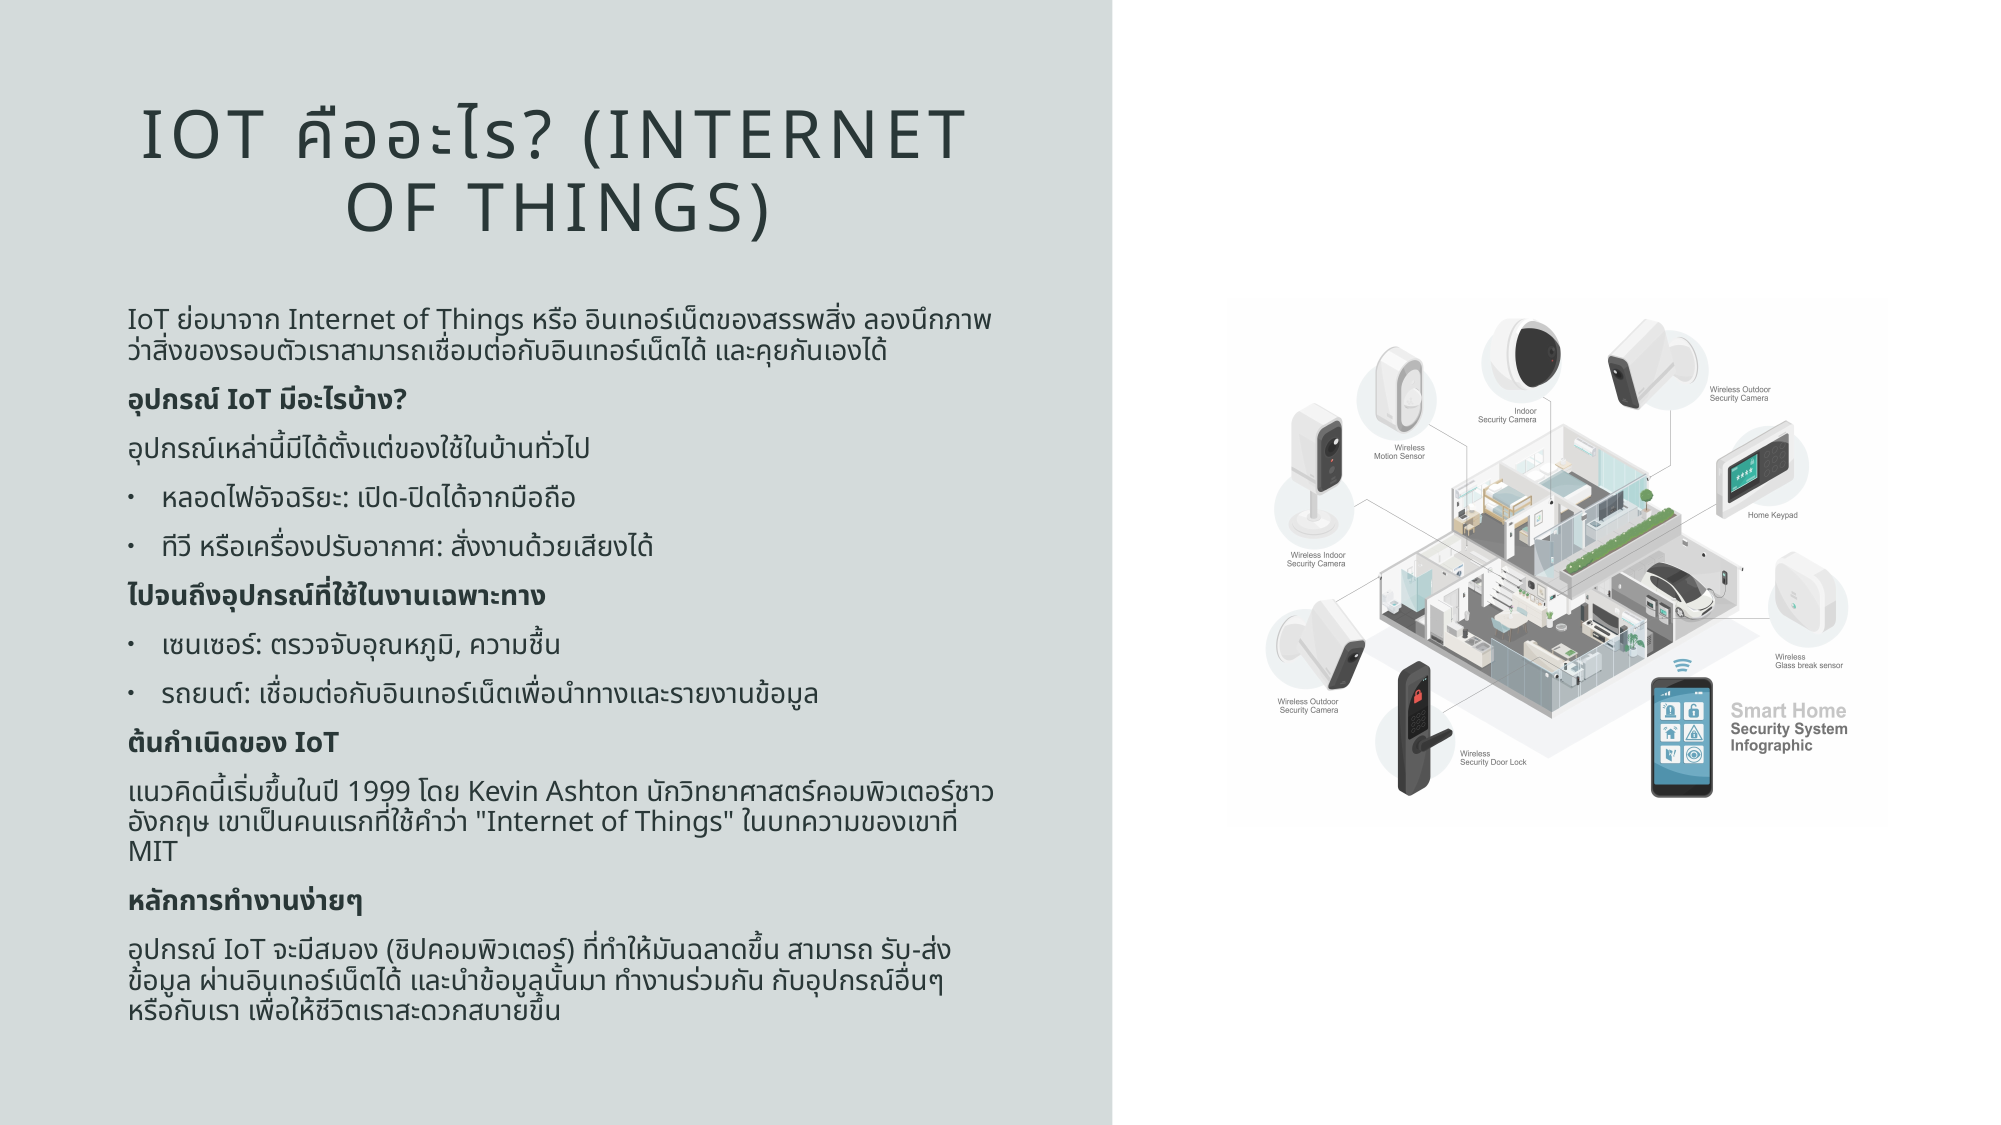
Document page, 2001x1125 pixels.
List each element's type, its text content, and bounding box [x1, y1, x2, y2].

picture [1227, 298, 1888, 827]
text_box [1113, 0, 2000, 1125]
text_box [0, 0, 1113, 1125]
title IoT คืออะไร? (Internet of Things) [114, 39, 1000, 253]
list IoT ย่อมาจาก Internet of Things หรือ อินเทอร์เน็ตของสรรพสิ่ง ลองนึกภาพว่าสิ่งของรอบตัวเราสามารถเชื่อมต่อกับอินเทอร์เน็ตได้ และคุยกันเองได้ อุปกรณ์ IoT มีอะไรบ้าง? อุปกรณ์เหล่านี้มีได้ตั้งแต่ของใช้ในบ้านทั่วไป หลอดไฟอัจฉริยะ: เปิด-ปิดได้จากมือถือ ทีวี หรือเครื่องปรับอากาศ: สั่งงานด้วยเสียงได้ ไปจนถึงอุปกรณ์ที่ใช้ในงานเฉพาะทาง เซนเซอร์: ตรวจจับอุณหภูมิ, ความชื้น รถยนต์: เชื่อมต่อกับอินเทอร์เน็ตเพื่อนำทางและรายงานข้อมูล ต้นกำเนิดของ IoT แนวคิดนี้เริ่มขึ้นในปี 1999 โดย Kevin Ashton นักวิทยาศาสตร์คอมพิวเตอร์ชาวอังกฤษ เขาเป็นคนแรกที่ใช้คำว่า "Internet of Things" ในบทความของเขาที่ MIT หลักการทำงานง่ายๆ อุปกรณ์ IoT จะมีสมอง (ชิปคอมพิวเตอร์) ที่ทำให้มันฉลาดขึ้น สามารถ รับ-ส่งข้อมูล ผ่านอินเทอร์เน็ตได้ และนำข้อมูลนั้นมา ทำงานร่วมกัน กับอุปกรณ์อื่นๆ หรือกับเรา เพื่อให้ชีวิตเราสะดวกสบายขึ้น [112, 298, 1013, 1037]
